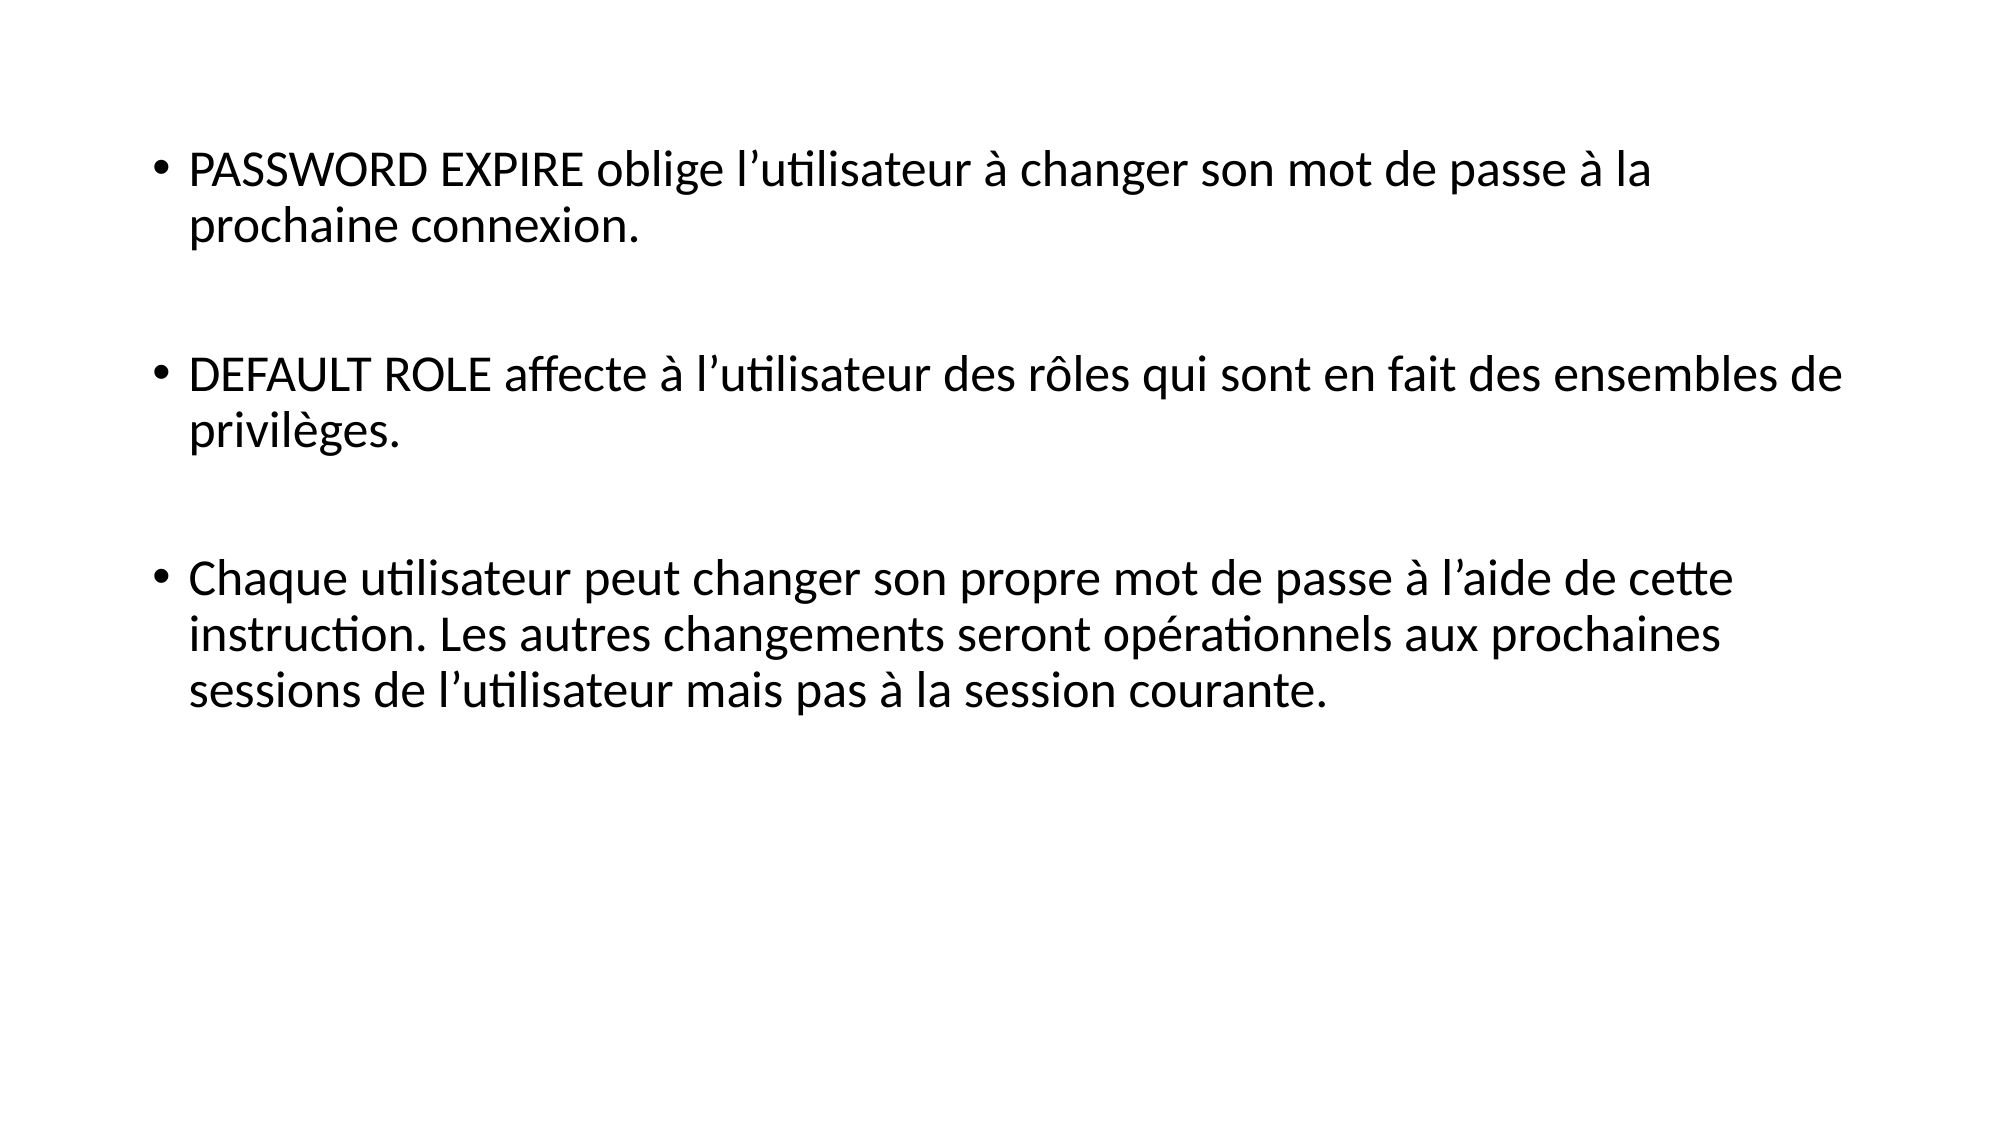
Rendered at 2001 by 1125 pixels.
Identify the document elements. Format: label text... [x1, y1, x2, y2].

list PASSWORD EXPIRE oblige l’utilisateur à changer son mot de passe à la prochaine connexion. DEFAULT ROLE affecte à l’utilisateur des rôles qui sont en fait des ensembles de privilèges. Chaque utilisateur peut changer son propre mot de passe à l’aide de cette instruction. Les autres changements seront opérationnels aux prochaines sessions de l’utilisateur mais pas à la session courante. [137, 134, 1863, 1014]
